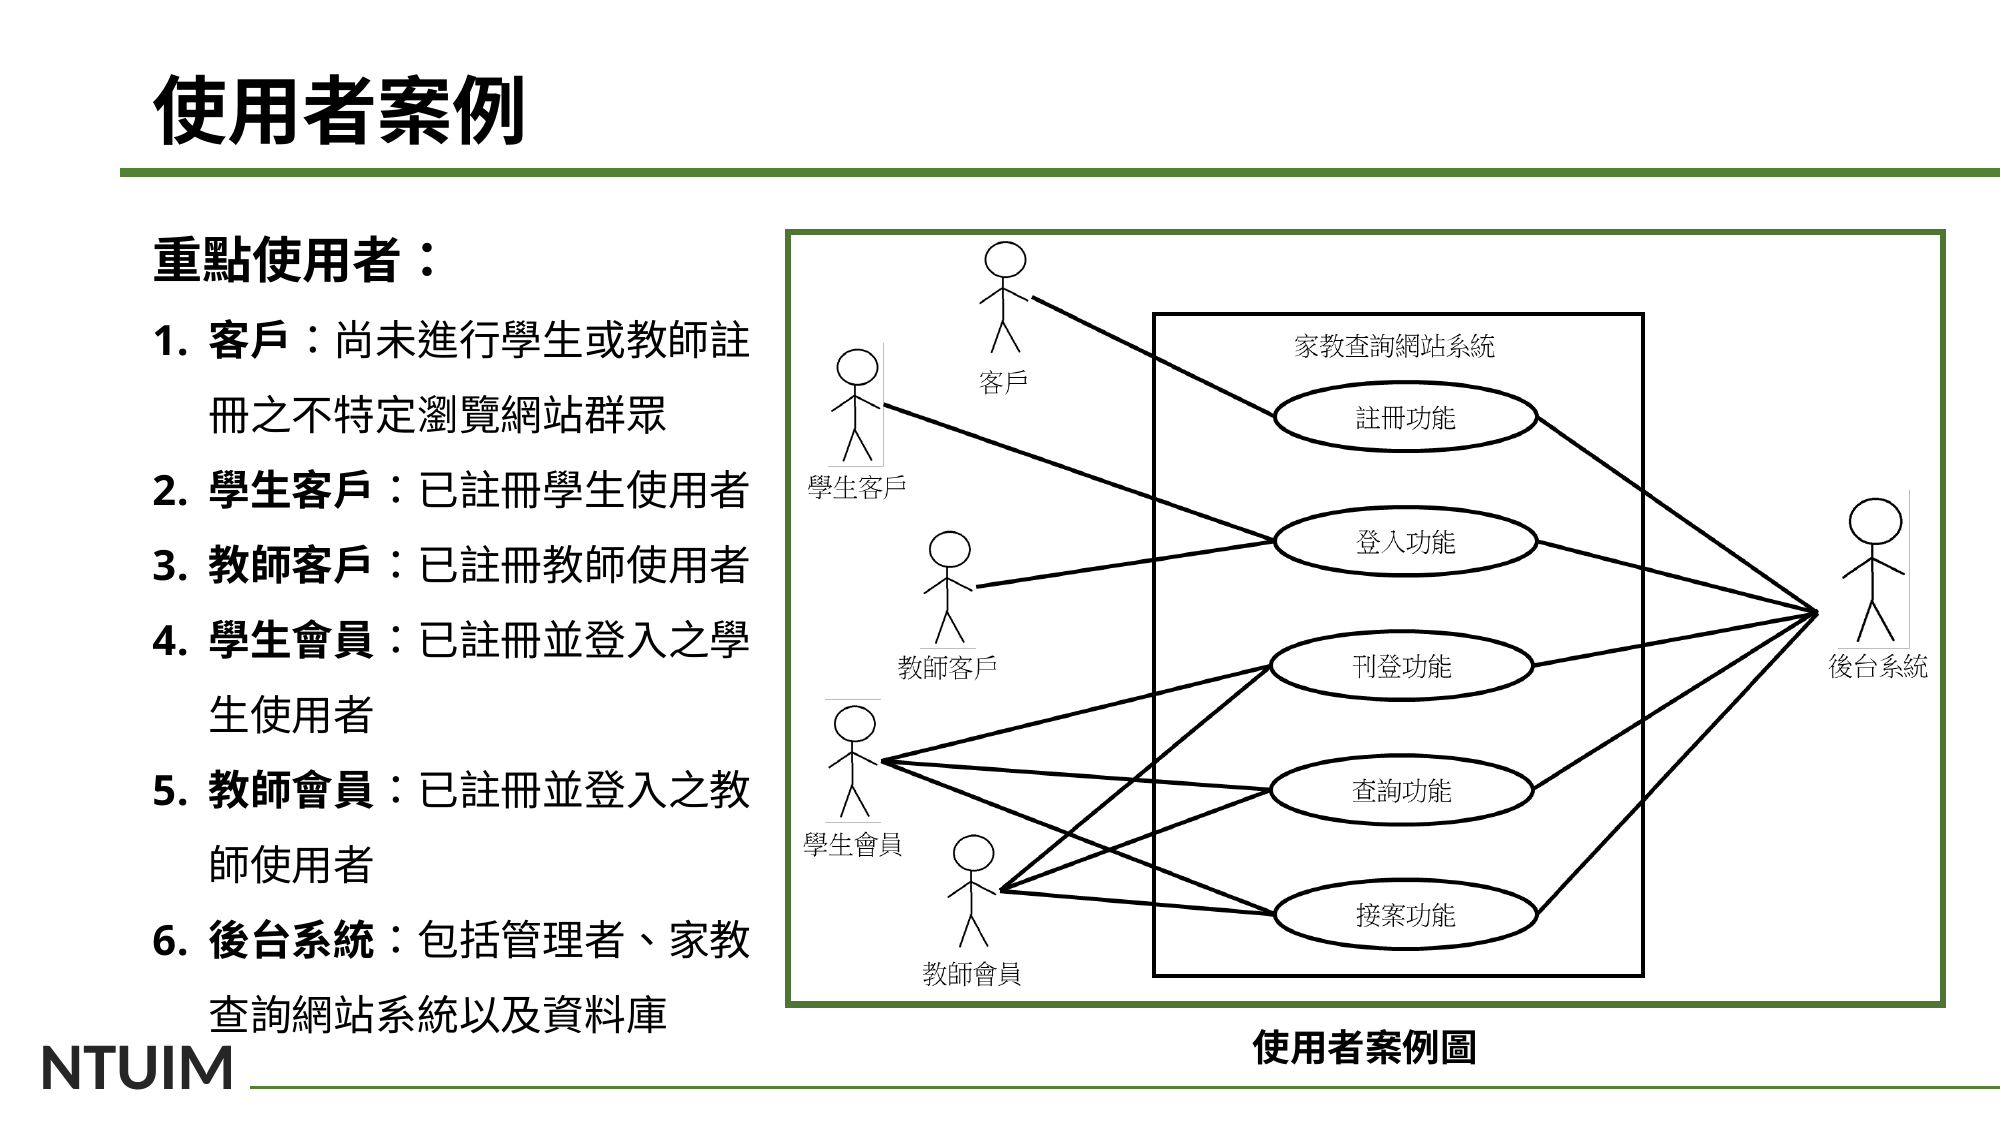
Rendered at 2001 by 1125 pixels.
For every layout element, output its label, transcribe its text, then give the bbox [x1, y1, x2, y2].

title 使用者案例 [137, 59, 1863, 169]
text_box [787, 231, 1944, 1006]
text_box 重點使用者： 客戶：尚未進行學生或教師註冊之不特定瀏覽網站群眾 學生客戶：已註冊學生使用者 教師客戶：已註冊教師使用者 學生會員：已註冊並登入之學生使用者 教師會員：已註冊並登入之教師使用者 後台系統：包括管理者、家教查詢網站系統以及資料庫 [137, 191, 774, 1046]
text_box 使用者案例圖 [1205, 1016, 1526, 1076]
picture [787, 235, 1943, 1005]
